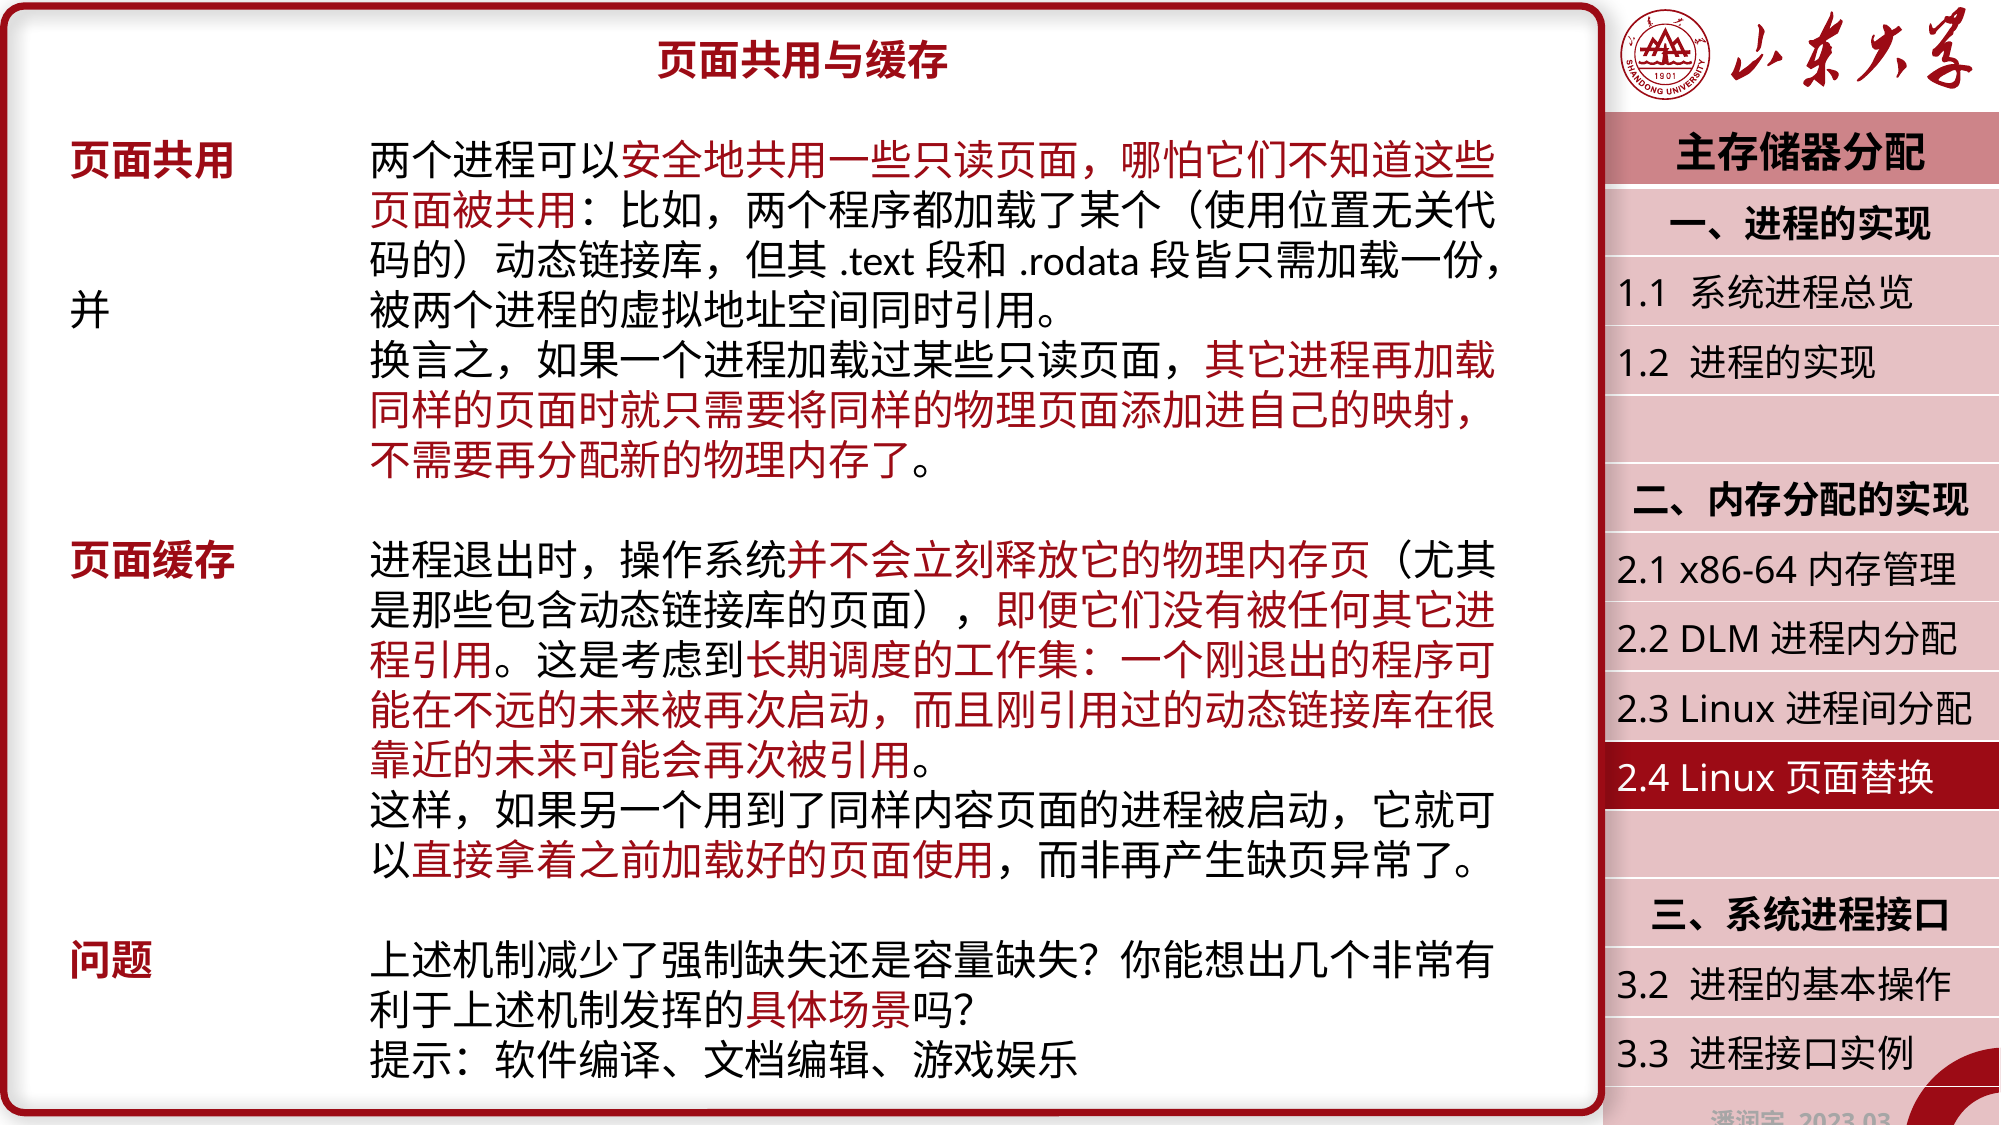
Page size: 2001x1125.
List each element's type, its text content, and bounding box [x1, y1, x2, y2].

table_cell 三、系统进程接口 [1618, 879, 1999, 946]
table_cell 潘润宇 2023.03 [1603, 1087, 1999, 1125]
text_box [1620, 5, 1977, 100]
table_cell [1618, 811, 1999, 877]
table_cell 3.3 进程接口实例 [1618, 1018, 1999, 1086]
table_cell 2.2 DLM进程内分配 [1618, 602, 1999, 670]
text_box [2, 4, 1603, 1114]
table_cell [1618, 396, 1999, 462]
table_cell 一、进程的实现 [1618, 189, 1999, 255]
table_cell 2.1 x86-64内存管理 [1618, 533, 1999, 601]
table_cell 1.2 进程的实现 [1618, 326, 1999, 394]
table_cell 3.2 进程的基本操作 [1618, 948, 1999, 1016]
text_box 页面共用与缓存 页面共用 两个进程可以安全地共用一些只读页面，哪怕它们不知道这些 页面被共用：比如，两个程序都加载了某个（使用位置无关代 码的）动态链接库，但其.text段和.rodata段皆只需加载一份，并 被两个进程的虚拟地址空间同时引用。 换言之，如果一个进程加载过某些只读页面，其它进程再加载 同样的页面时就只需要将同样的物理页面添加进自己的映射， 不需要再分配新的物理内存了。 页面缓存 进程退出时，操作系统并不会立刻释放它的物理内存页（尤其 是那些包含动态链接库的页面），即便它们没有被任何其它进 程引用。这是考虑到长期调度的工作集：一个刚退出的程序可 能在不远的未来被再次启动，而且刚引用过的动态链接库在很 靠近的未来可能会再次被引用。 这样，如果另一个用到了同样内容页面的进程被启动，它就可 以直接拿着之前加载好的页面使用，而非再产生缺页异常了。 问题 上述机制减少了强制缺失还是容量缺失？你能想出几个非常有 利于上述机制发挥的具体场景吗？ 提示：软件编译、文档编辑、游戏娱乐 [54, 26, 1551, 1092]
table_cell 2.4 Linux页面替换 [1618, 742, 1999, 809]
table_cell 1.1 系统进程总览 [1618, 257, 1999, 325]
table_header 主存储器分配 [1618, 112, 1999, 184]
table_cell 2.3 Linux进程间分配 [1618, 672, 1999, 740]
table_cell 二、内存分配的实现 [1618, 464, 1999, 531]
